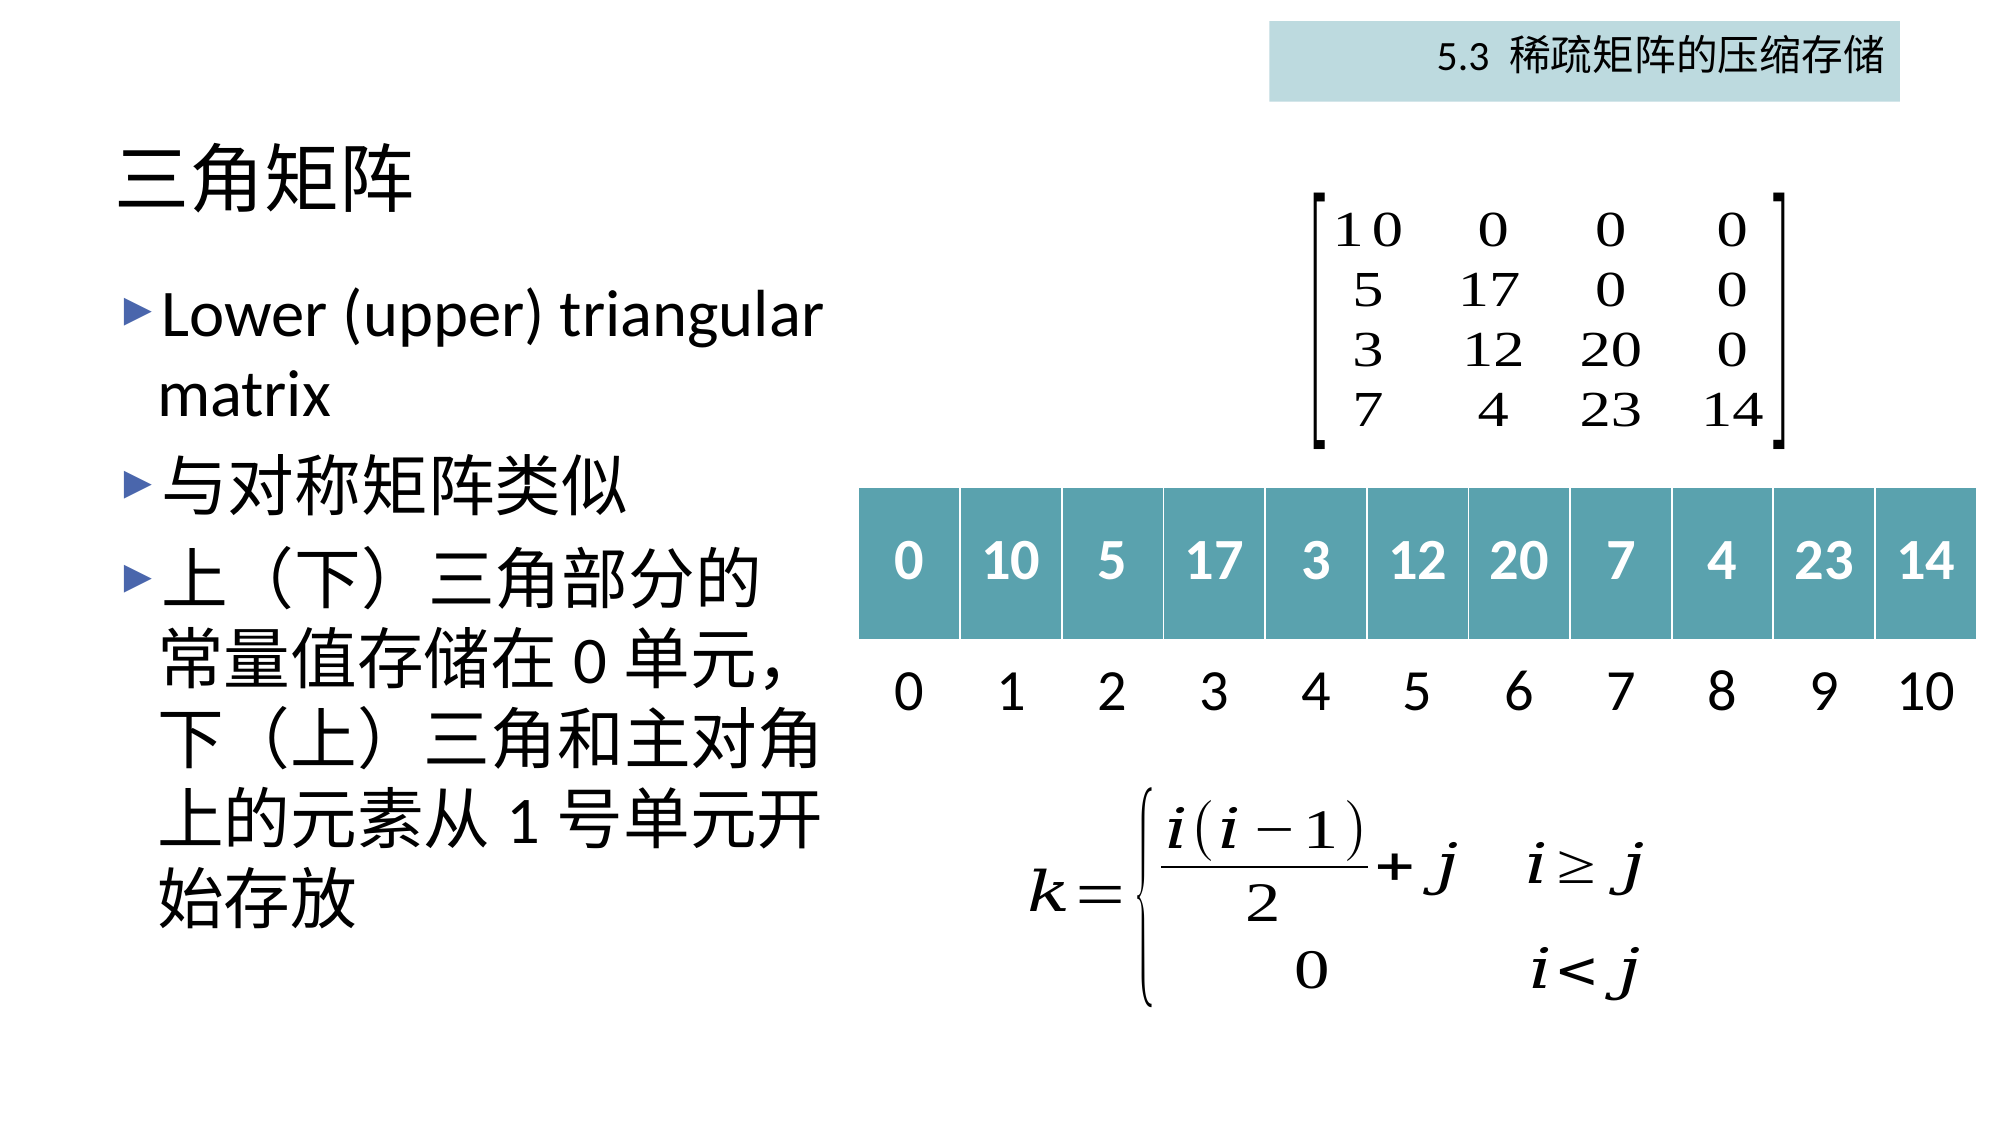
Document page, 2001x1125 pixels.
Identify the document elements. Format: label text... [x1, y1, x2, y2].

table_header 23 [1774, 488, 1874, 639]
table_cell 9 [1774, 645, 1874, 748]
table_header 10 [961, 488, 1061, 639]
list 5.3 稀疏矩阵的压缩存储 [1269, 21, 1900, 102]
table_cell 7 [1571, 645, 1671, 748]
table_cell 5 [1368, 645, 1468, 748]
title 三角矩阵 [99, 120, 1900, 233]
table_header 7 [1571, 488, 1671, 639]
table_header 20 [1469, 488, 1569, 639]
table_header 4 [1673, 488, 1772, 639]
table_cell 3 [1164, 645, 1264, 748]
table_header 3 [1266, 488, 1366, 639]
table_header 5 [1063, 488, 1163, 639]
table_header 12 [1368, 488, 1468, 639]
table_cell 10 [1876, 645, 1976, 748]
table_cell 6 [1469, 645, 1569, 748]
table_cell 2 [1063, 645, 1163, 748]
list Lower (upper) triangular matrix 与对称矩阵类似 上（下）三角部分的常量值存储在0单元，下（上）三角和主对角上的元素从1号单元开始存放 [99, 262, 843, 1005]
table_cell 4 [1266, 645, 1366, 748]
table_header 14 [1876, 488, 1976, 639]
table_cell 1 [961, 645, 1061, 748]
table_cell 0 [859, 645, 959, 748]
table_header 17 [1164, 488, 1264, 639]
table_header 0 [859, 488, 959, 639]
table_cell 8 [1673, 645, 1772, 748]
